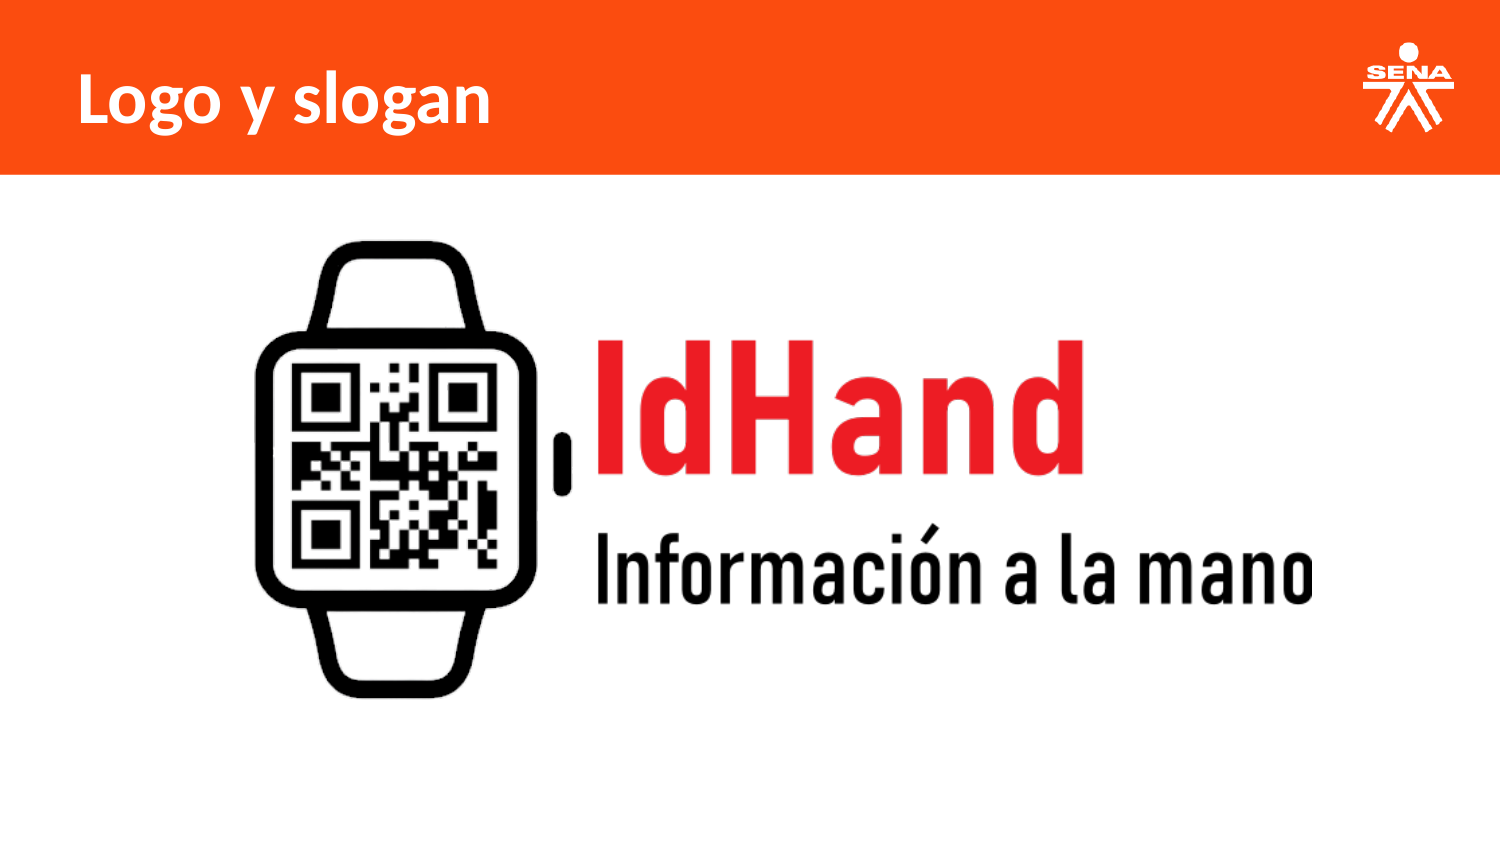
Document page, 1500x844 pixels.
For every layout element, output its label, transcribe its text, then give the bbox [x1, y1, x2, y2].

picture [0, 0, 1500, 844]
text_box Logo y slogan [62, 40, 192, 236]
